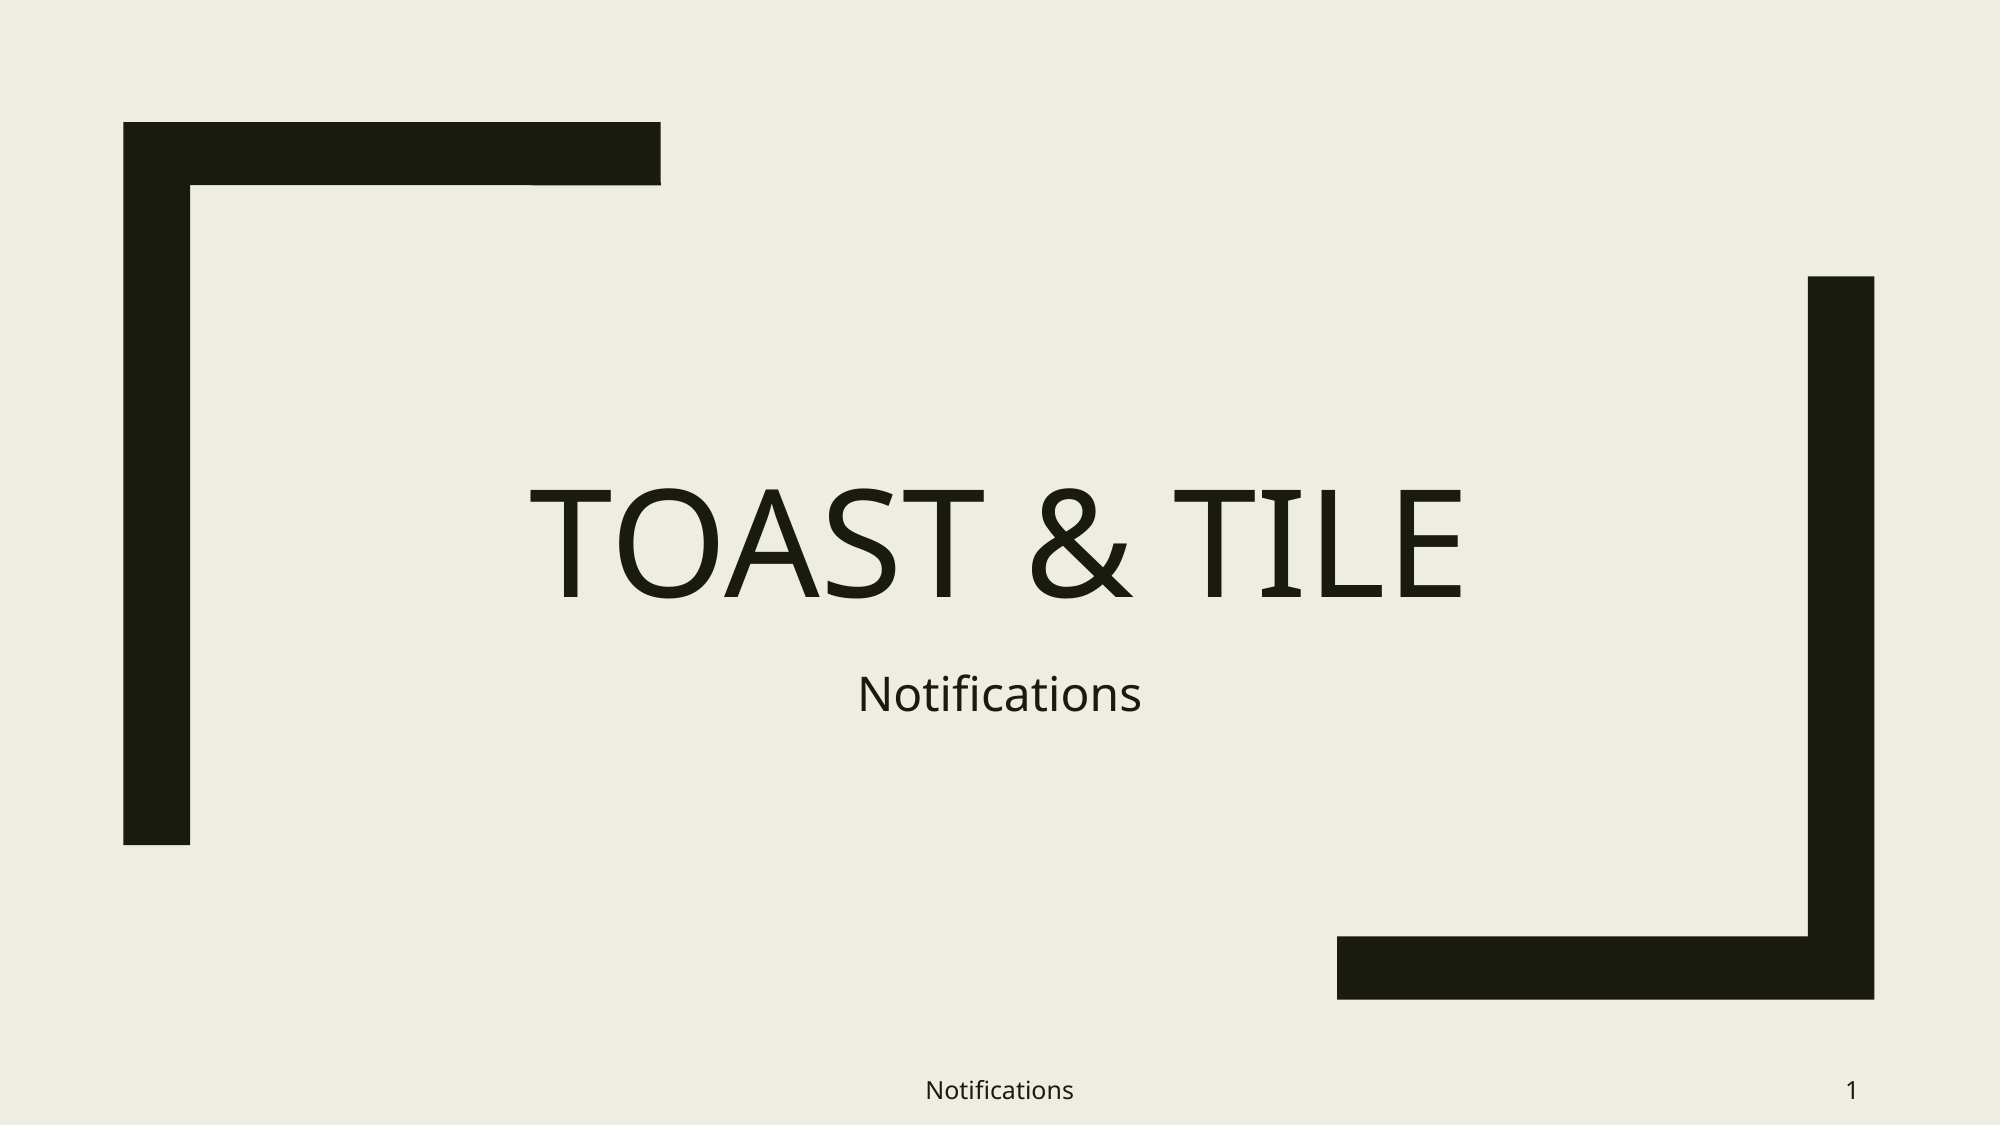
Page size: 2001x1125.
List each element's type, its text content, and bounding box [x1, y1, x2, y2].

title Toast & Tile [314, 293, 1686, 638]
footer Notifications [423, 1058, 1576, 1125]
slide_number 1 [1612, 1058, 1875, 1125]
subtitle Notifications [439, 649, 1561, 828]
